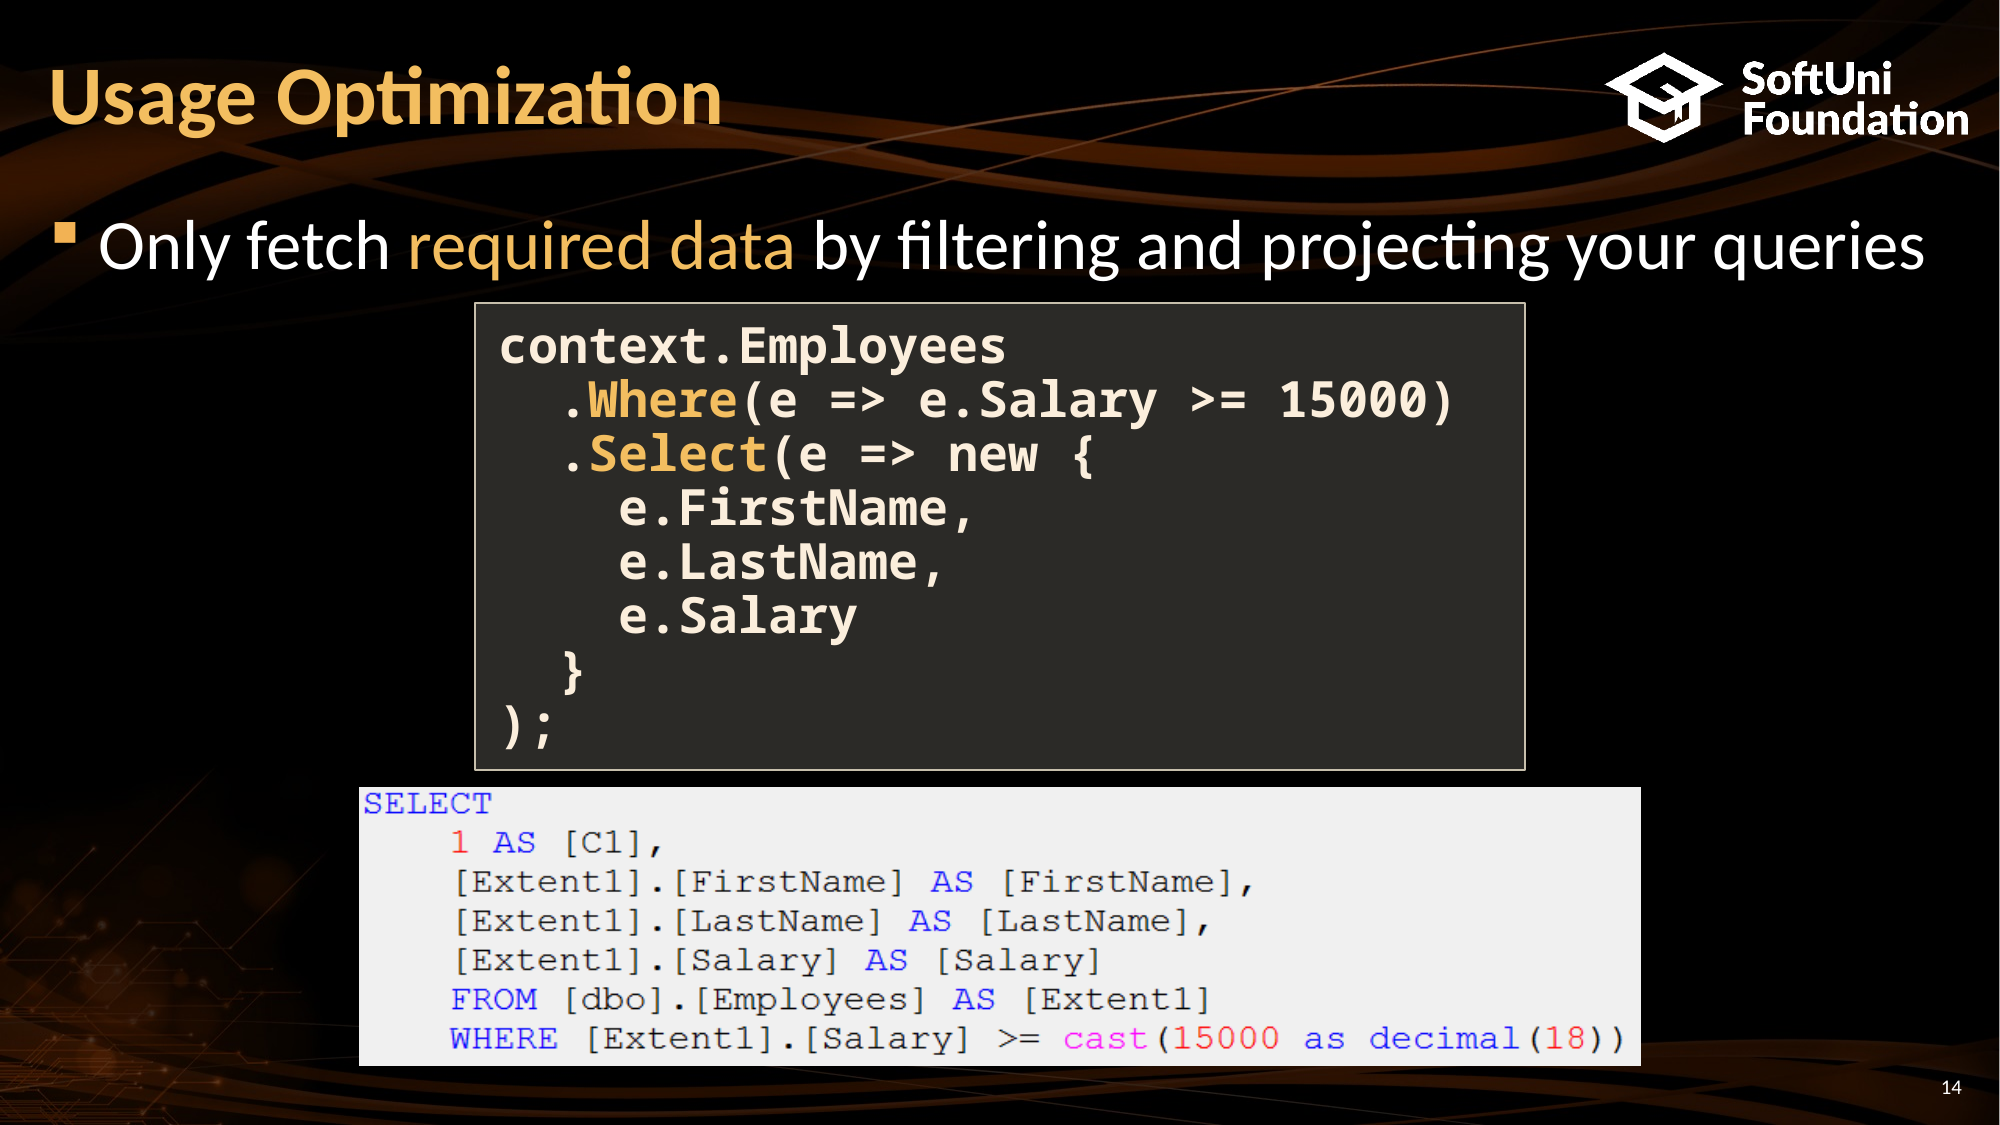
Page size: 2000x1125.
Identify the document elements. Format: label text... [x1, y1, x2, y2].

list Only fetch required data by filtering and projecting your queries [31, 188, 1968, 1103]
picture [0, 0, 2000, 1125]
text_box context.Employees .Where(e => e.Salary >= 15000) .Select(e => new { e.FirstName, e.LastName, e.Salary } ); [474, 302, 1525, 770]
title Usage Optimization [30, 6, 1602, 189]
